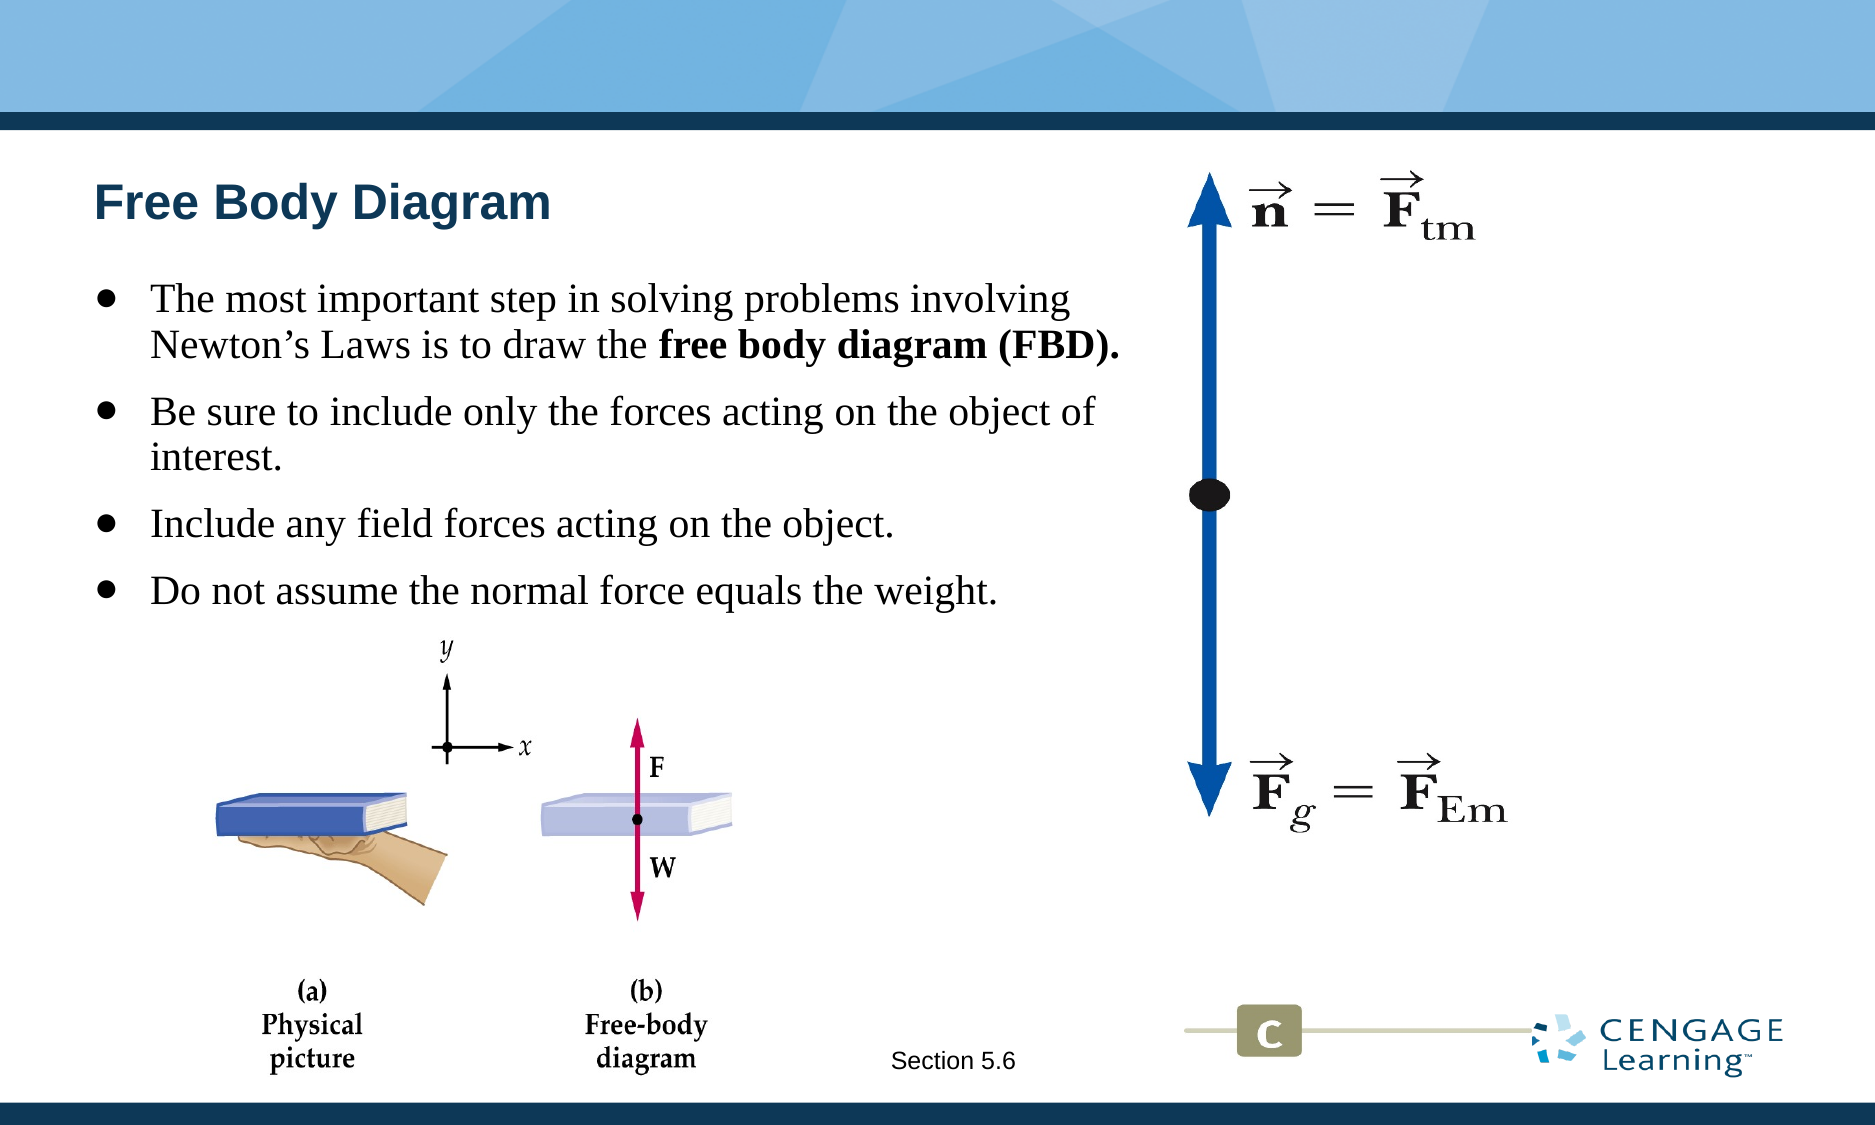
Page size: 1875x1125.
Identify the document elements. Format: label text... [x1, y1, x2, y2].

picture [212, 637, 735, 1077]
title Free Body Diagram [93, 149, 1782, 250]
picture [0, 0, 1875, 112]
list The most important step in solving problems involving Newton’s Laws is to draw the free body diagram (FBD). Be sure to include only the forces acting on the object of interest. Include any field forces acting on the object. Do not assume the normal force equals the weight. [93, 275, 1157, 1038]
picture [1184, 162, 1812, 1101]
text_box Section 5.6 [736, 1037, 1032, 1083]
